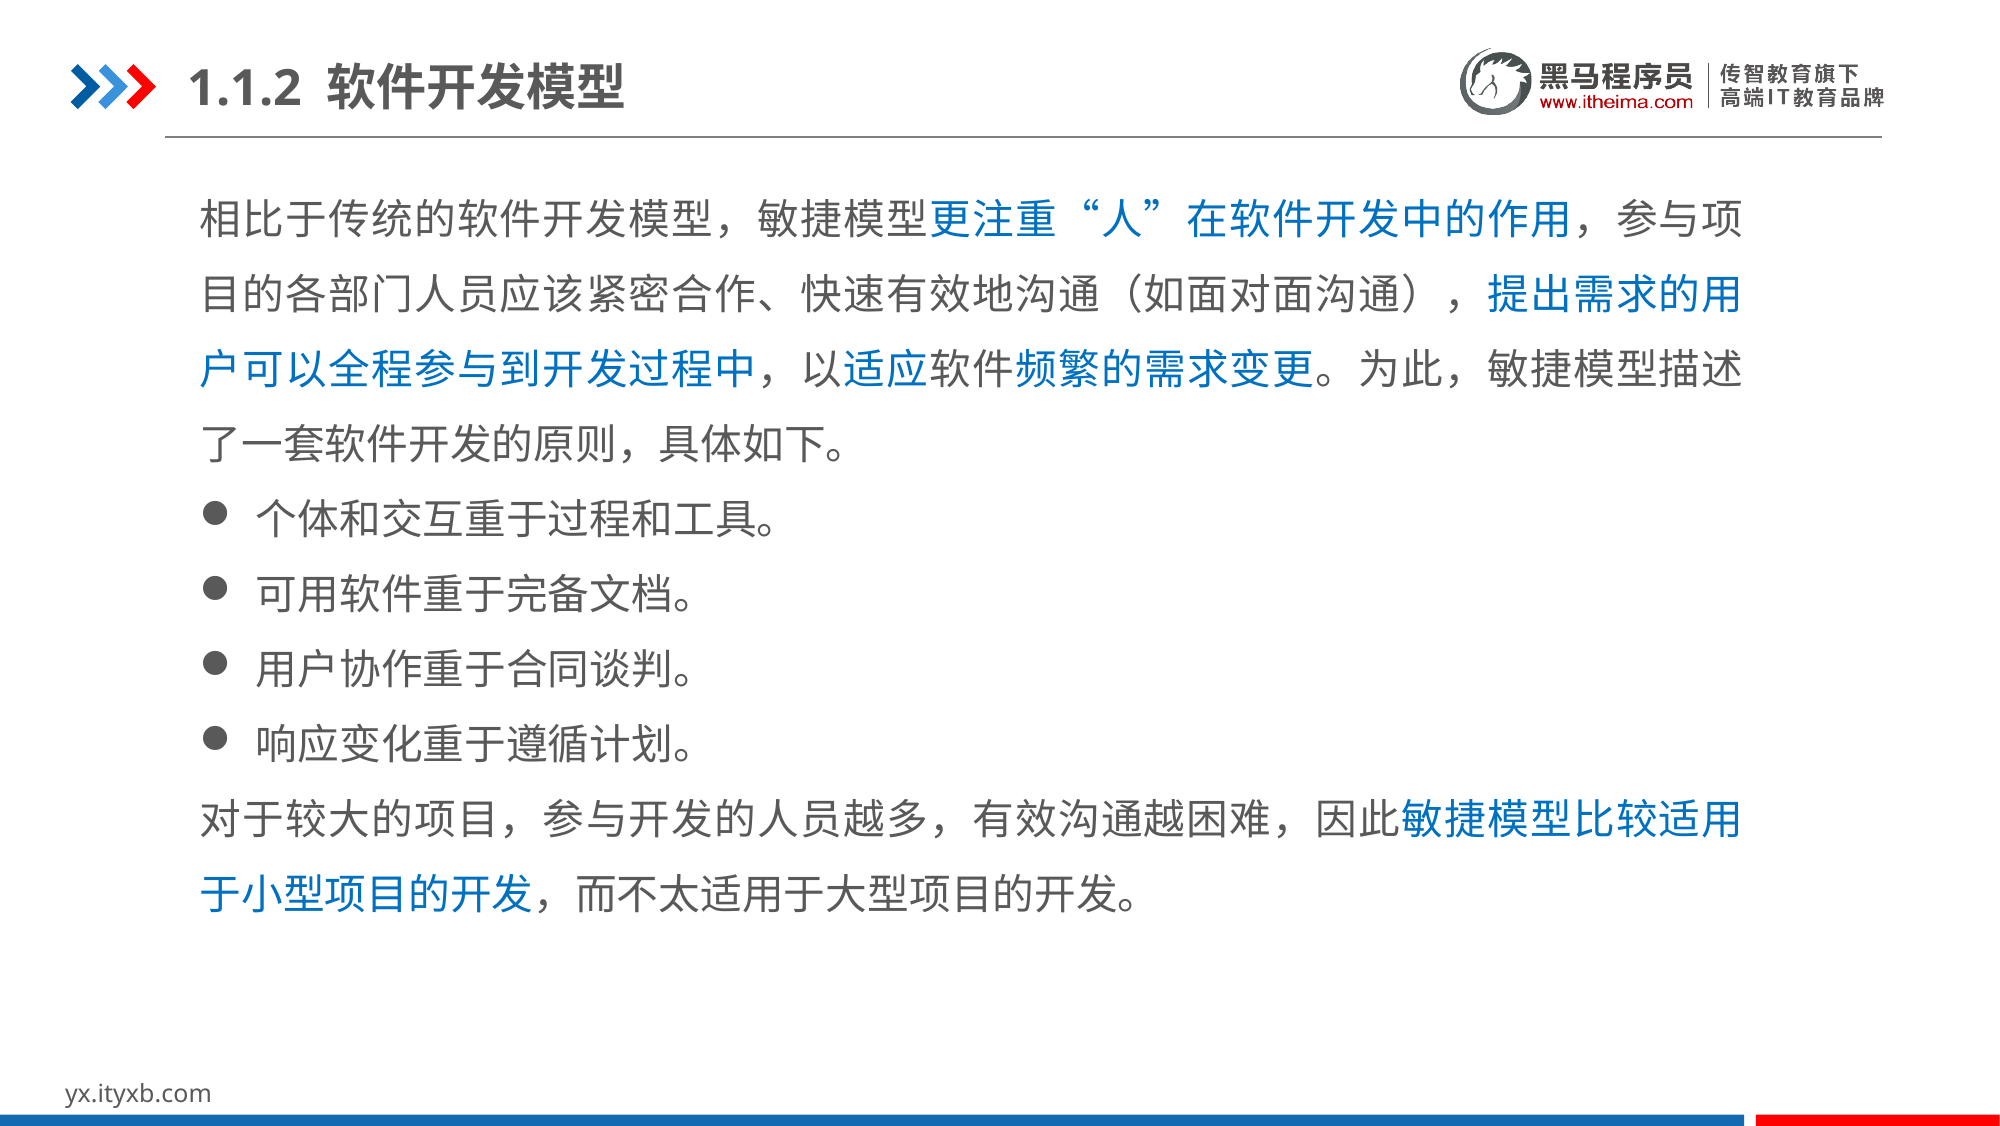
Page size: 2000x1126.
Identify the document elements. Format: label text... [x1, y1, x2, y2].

picture [1460, 48, 1887, 115]
text_box 1.1.2 软件开发模型 [187, 43, 827, 127]
text_box 相比于传统的软件开发模型，敏捷模型更注重“人”在软件开发中的作用，参与项目的各部门人员应该紧密合作、快速有效地沟通（如面对面沟通），提出需求的用户可以全程参与到开发过程中，以适应软件频繁的需求变更。为此，敏捷模型描述了一套软件开发的原则，具体如下。 个体和交互重于过程和工具。 可用软件重于完备文档。 用户协作重于合同谈判。 响应变化重于遵循计划。 对于较大的项目，参与开发的人员越多，有效沟通越困难，因此敏捷模型比较适用于小型项目的开发，而不太适用于大型项目的开发。 [184, 161, 1759, 781]
